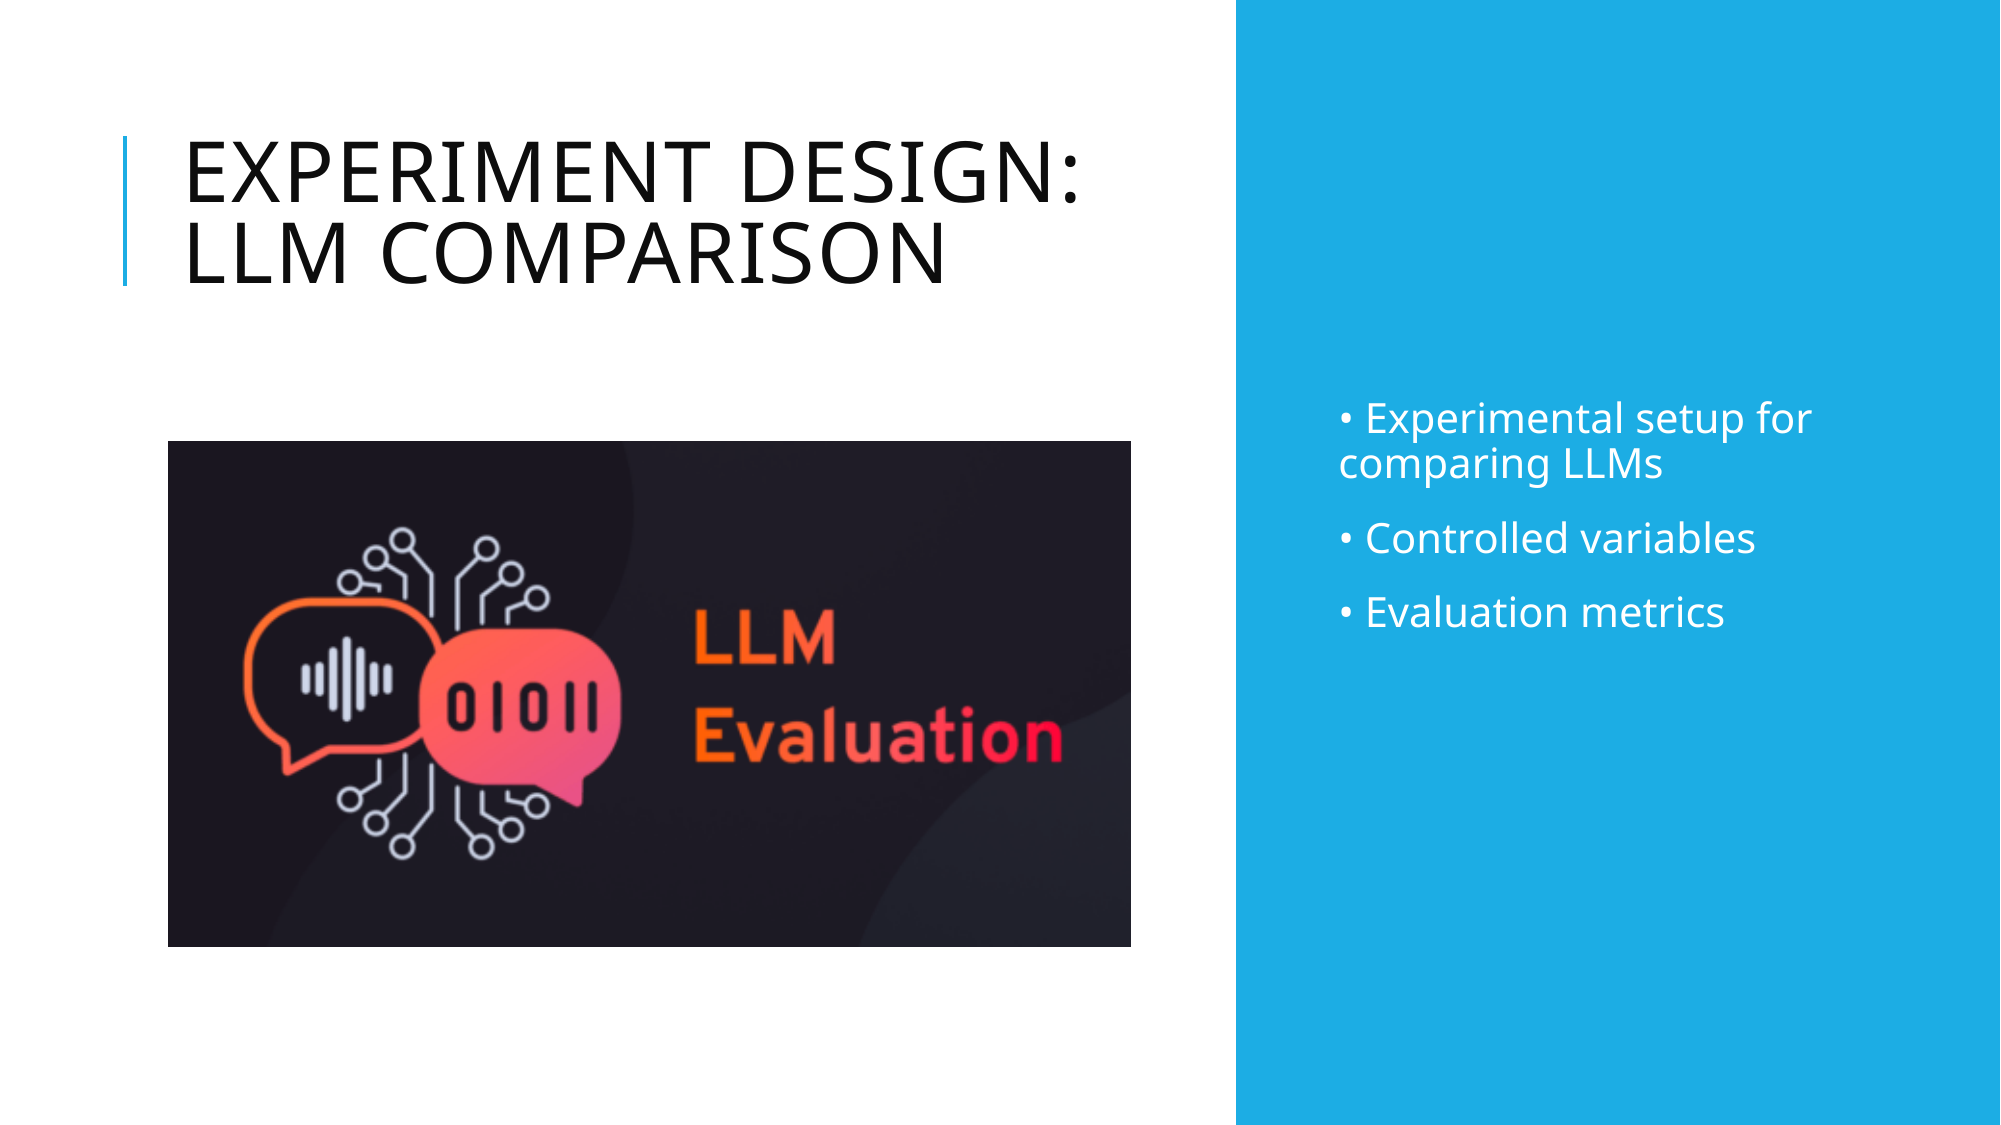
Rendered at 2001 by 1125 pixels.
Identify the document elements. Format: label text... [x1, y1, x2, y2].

text_box [1235, 0, 2000, 1125]
list • Experimental setup for comparing LLMs • Controlled variables • Evaluation metrics [1315, 96, 1895, 1013]
picture [167, 440, 1131, 947]
title Experiment Design: LLM Comparison [168, 96, 1131, 342]
